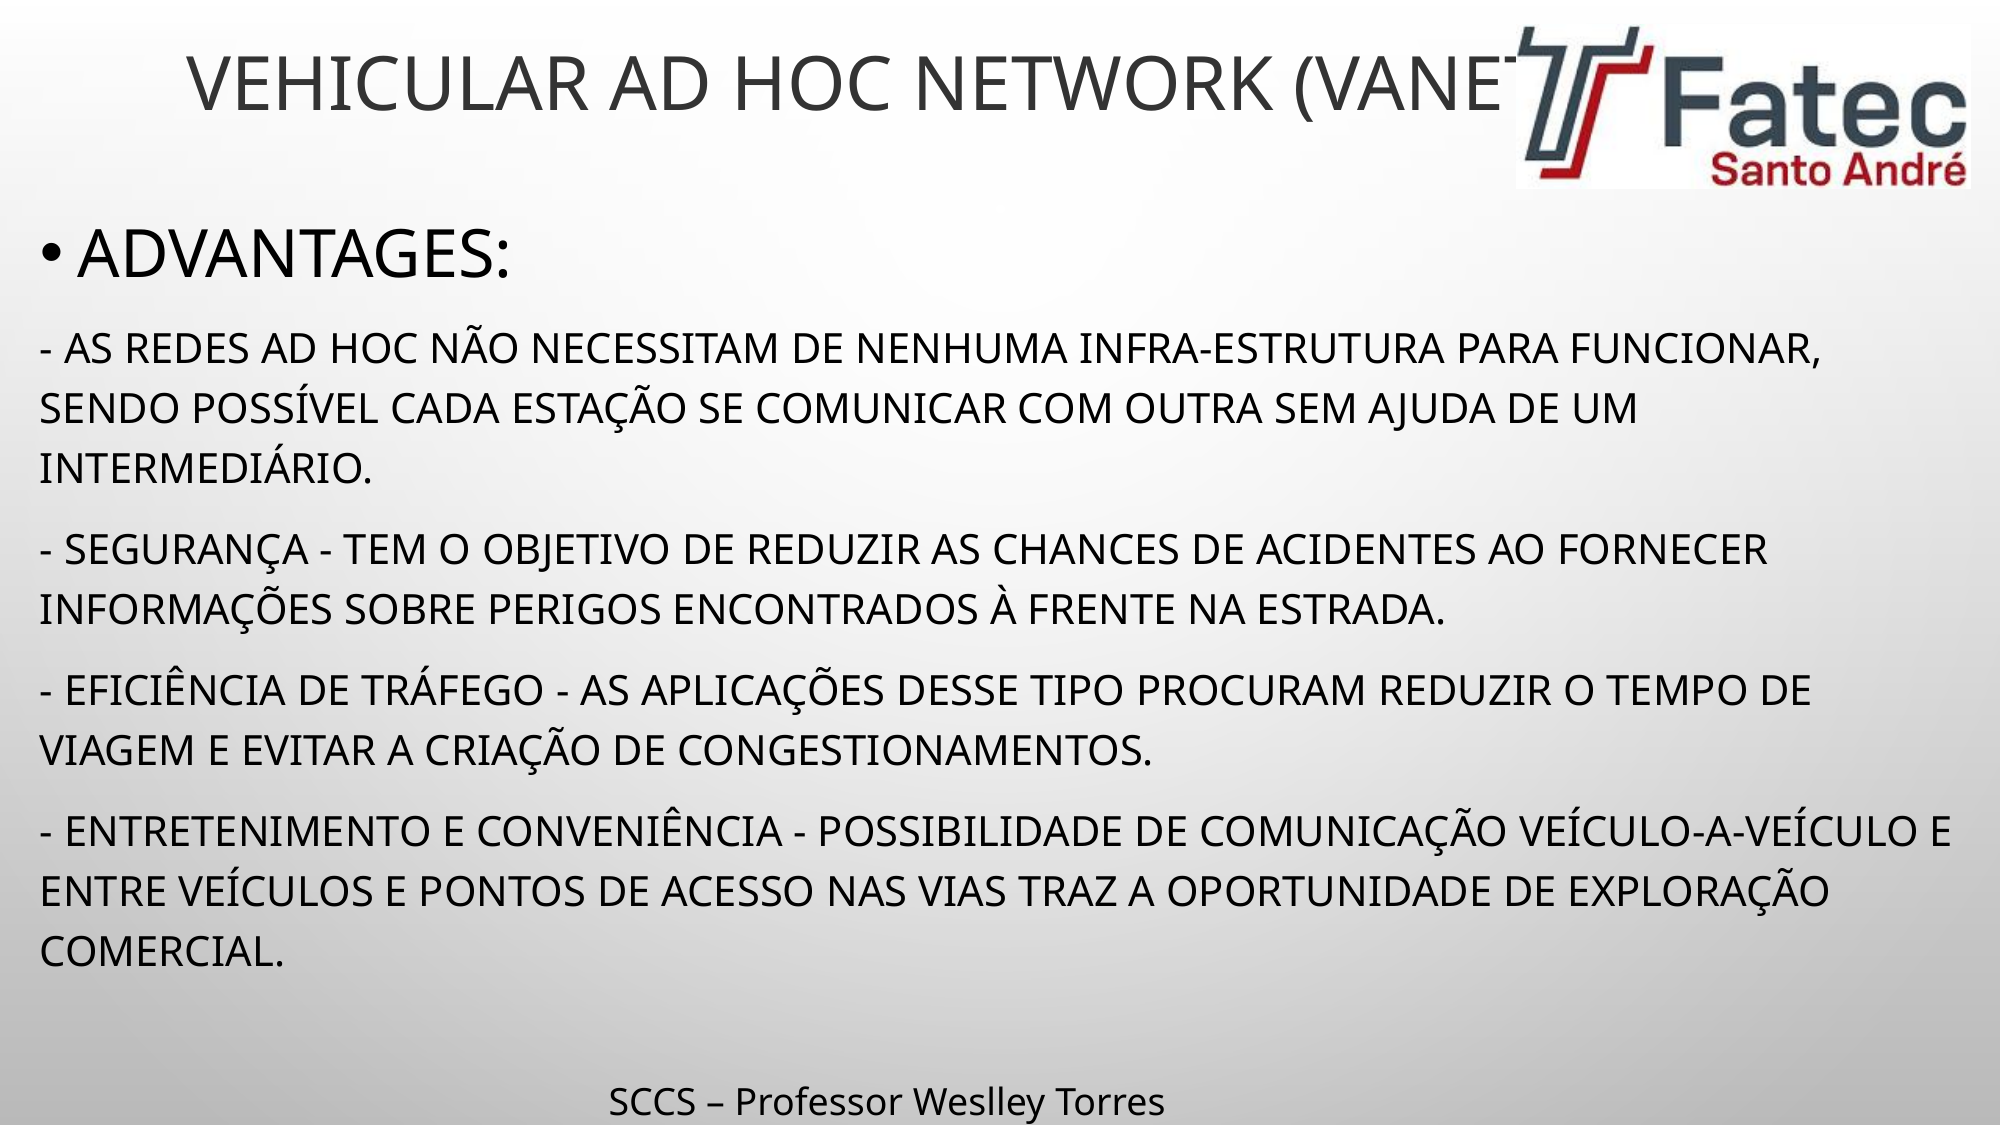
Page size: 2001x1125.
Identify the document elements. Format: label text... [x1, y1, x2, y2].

title Vehicular ad hoc network (VANET) [24, 24, 1515, 148]
list Advantages: - As redes Ad Hoc não necessitam de nenhuma infra-estrutura para funcionar, sendo possível cada estação se comunicar com outra sem ajuda de um intermediário. - segurança - tem o objetivo de reduzir as chances de acidentes ao fornecer informações sobre perigos encontrados à frente na estrada. - eficiência de tráfego - as aplicações desse tipo procuram reduzir o tempo de viagem e evitar a criação de congestionamentos. - entretenimento e conveniência - possibilidade de comunicação veículo-a-veículo e entre veículos e pontos de acesso nas vias traz a oportunidade de exploração comercial. [24, 187, 1971, 1101]
text_box SCCS – Professor Weslley Torres [515, 1070, 1260, 1125]
picture [0, 0, 2000, 1125]
